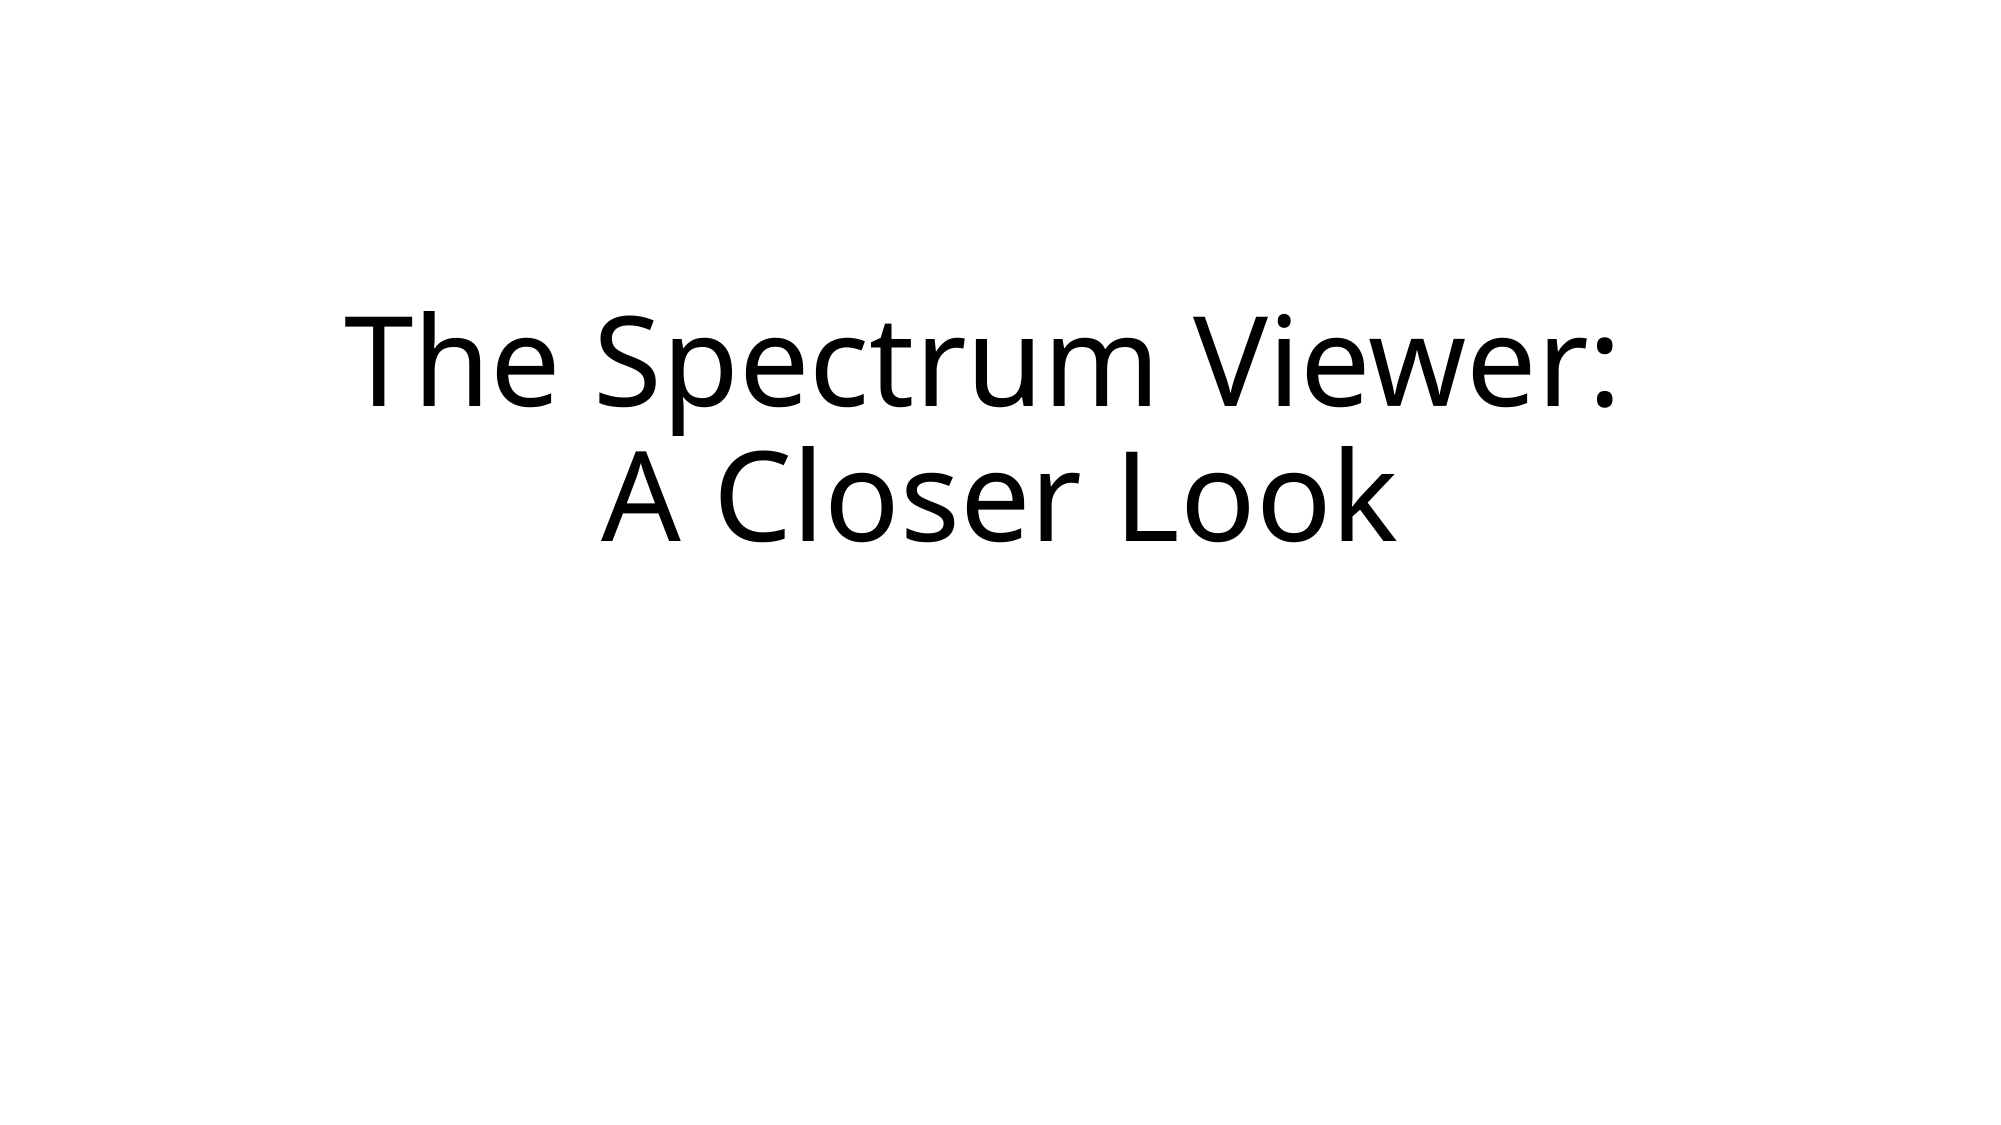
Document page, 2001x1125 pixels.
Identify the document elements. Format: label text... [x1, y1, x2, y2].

title The Spectrum Viewer: A Closer Look [249, 184, 1750, 576]
